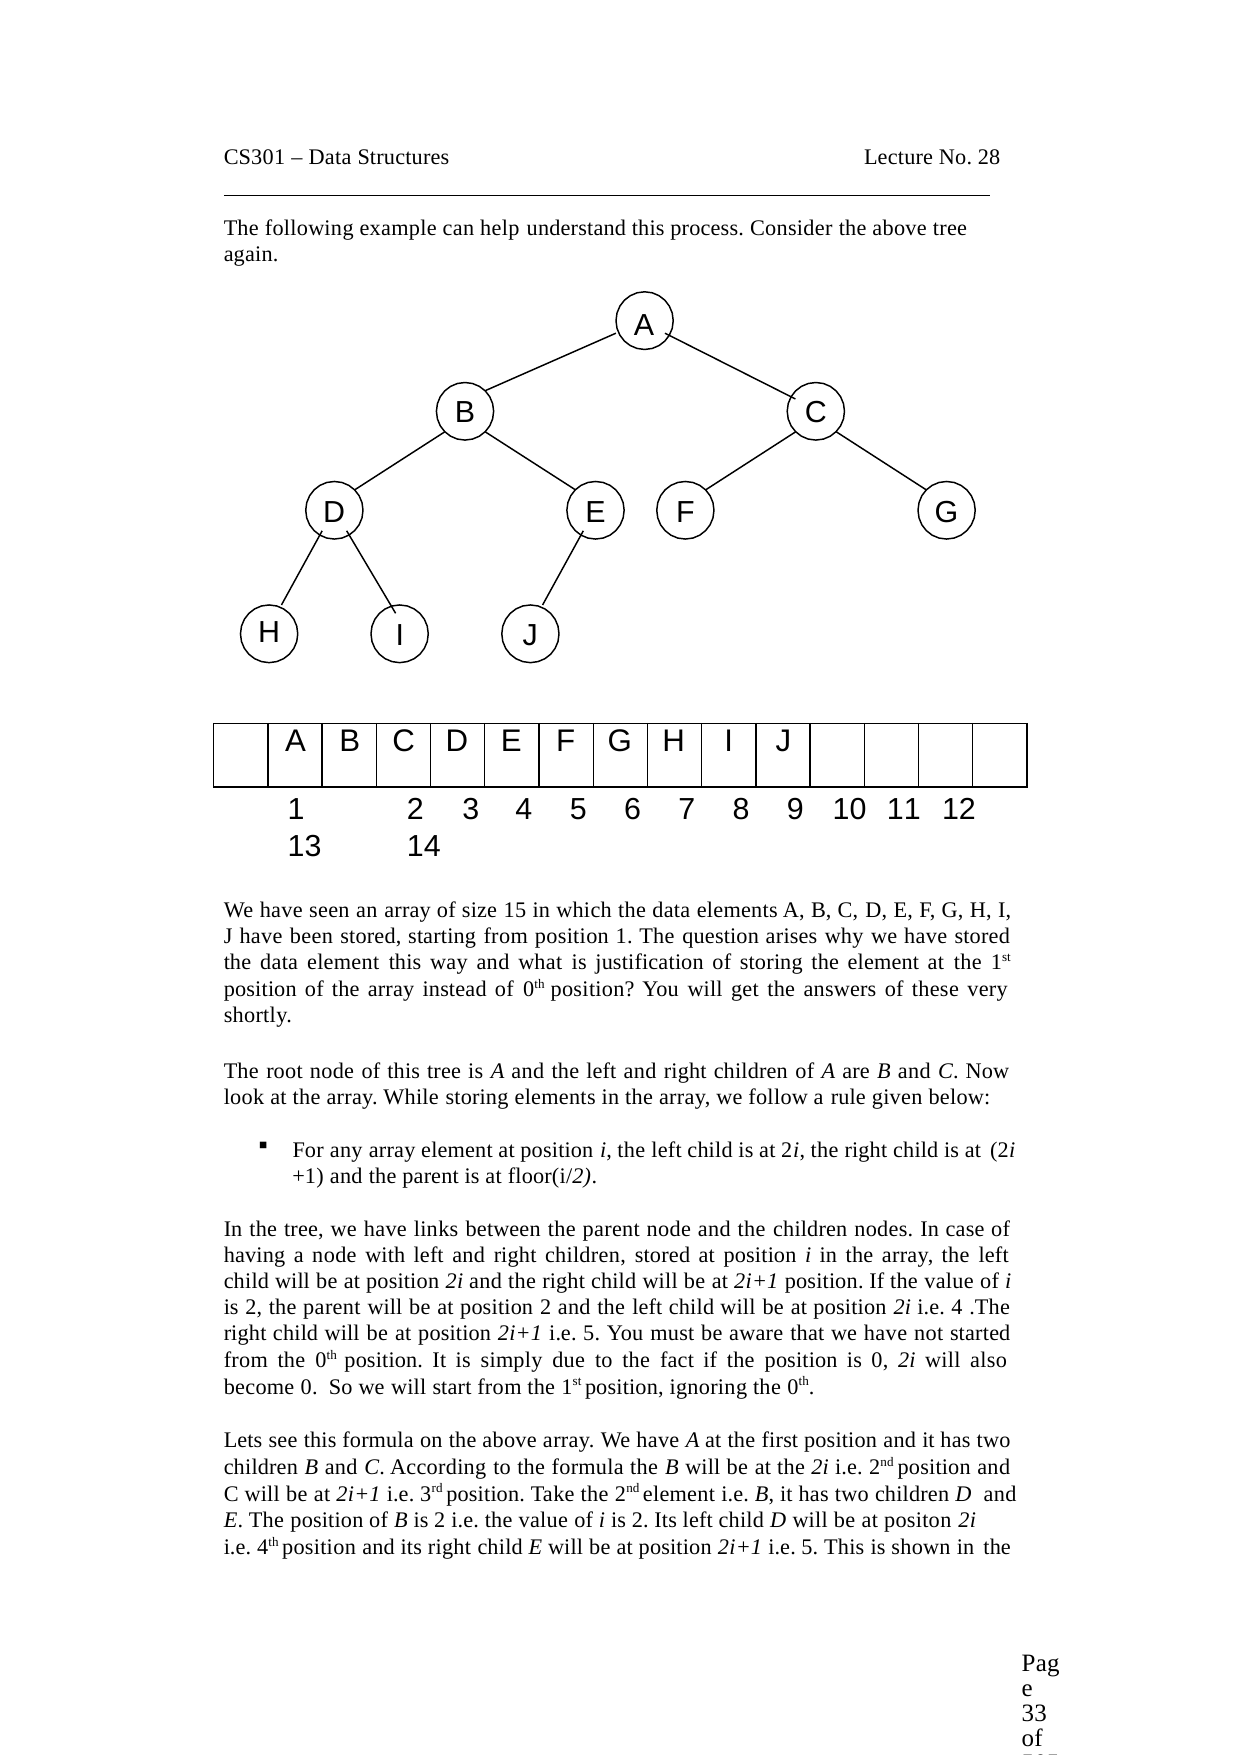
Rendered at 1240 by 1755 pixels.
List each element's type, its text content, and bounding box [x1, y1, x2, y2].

text_box D [321, 491, 348, 529]
text_box C [802, 392, 829, 429]
table_header F [540, 724, 593, 786]
table_header J [757, 724, 809, 786]
text_box I [393, 615, 407, 652]
text_box J [520, 615, 541, 652]
text_box F [673, 491, 697, 529]
text_box H [256, 611, 283, 649]
text_box CS301 – Data Structures Lecture No. 28 The following example can help understand this process. Consider the above tree again. A [221, 142, 1018, 342]
text_box B [452, 392, 478, 429]
text_box [918, 481, 976, 540]
table_header B [323, 724, 376, 786]
text_box [656, 481, 714, 540]
table_header I [702, 724, 755, 786]
table_header A [269, 724, 321, 786]
text_box E [583, 491, 608, 529]
table_header D [431, 724, 484, 786]
text_box [436, 382, 494, 441]
text_box [305, 481, 364, 540]
table_header [919, 724, 972, 786]
text_box [370, 604, 429, 663]
text_box [566, 481, 625, 540]
table_header E [485, 724, 538, 786]
table_header [865, 724, 918, 786]
table_header [214, 724, 267, 786]
text_box [240, 604, 298, 663]
table_header H [648, 724, 701, 786]
text_box [625, 342, 664, 350]
slide_number Page 33 of 505 [1019, 1651, 1065, 1755]
table_header G [594, 724, 647, 786]
text_box [501, 604, 560, 663]
table_header [973, 724, 1026, 786]
text_box [787, 382, 845, 441]
table_header C [377, 724, 430, 786]
text_box 1 2 3 4 5 6 7 8 9 10 11 12 13 14 We have seen an array of size 15 in which the data elements A, B, C, D, E, F, G, H, I, J have been stored, starting from position 1. The question arises why we have stored the data element this way and what is justification of storing the element at the 1st position of the array instead of 0th position? You will get the answers of these very shortly. The root node of this tree is A and the left and right children of A are B and C. Now look at the array. While storing elements in the array, we follow a rule given below: For any array element at position i, the left child is at 2i, the right child is at (2i +1) and the parent is at floor(i/2). In the tree, we have links between the parent node and the children nodes. In case of having a node with left and right children, stored at position i in the array, the left child will be at position 2i and the right child will be at 2i+1 position. If the value of i is 2, the parent will be at position 2 and the left child will be at position 2i i.e. 4 .The right child will be at position 2i+1 i.e. 5. You must be aware that we have not started from the 0th position. It is simply due to the fact if the position is 0, 2i will also become 0. So we will start from the 1st position, ignoring the 0th. Lets see this formula on the above array. We have A at the first position and it has two children B and C. According to the formula the B will be at the 2i i.e. 2nd position and C will be at 2i+1 i.e. 3rd position. Take the 2nd element i.e. B, it has two children D and E. The position of B is 2 i.e. the value of i is 2. Its left child D will be at positon 2i i.e. 4th position and its right child E will be at position 2i+1 i.e. 5. This is shown in the [221, 789, 1020, 1560]
table_header [811, 724, 864, 786]
text_box G [932, 491, 961, 529]
